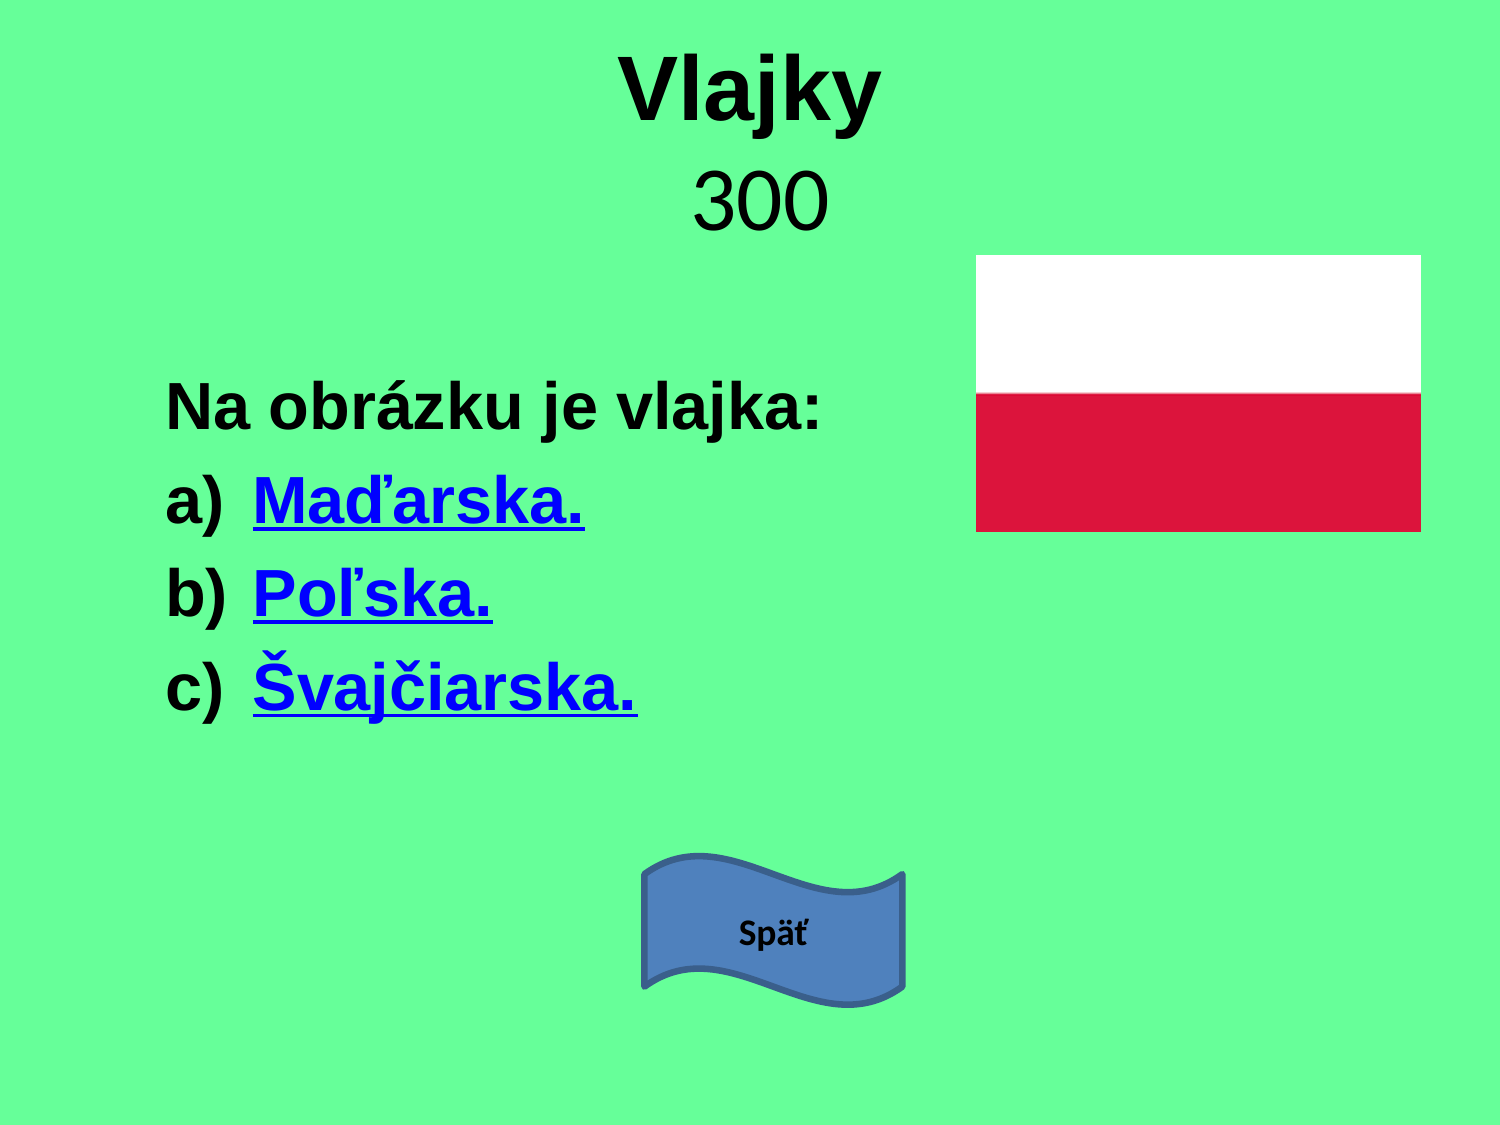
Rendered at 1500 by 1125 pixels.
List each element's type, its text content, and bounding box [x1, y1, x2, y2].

list Na obrázku je vlajka: Maďarska. Poľska. Švajčiarska. [74, 262, 1426, 1006]
text_box Späť [641, 852, 906, 1008]
picture [975, 254, 1421, 533]
title Vlajky 300 [74, 44, 1426, 233]
